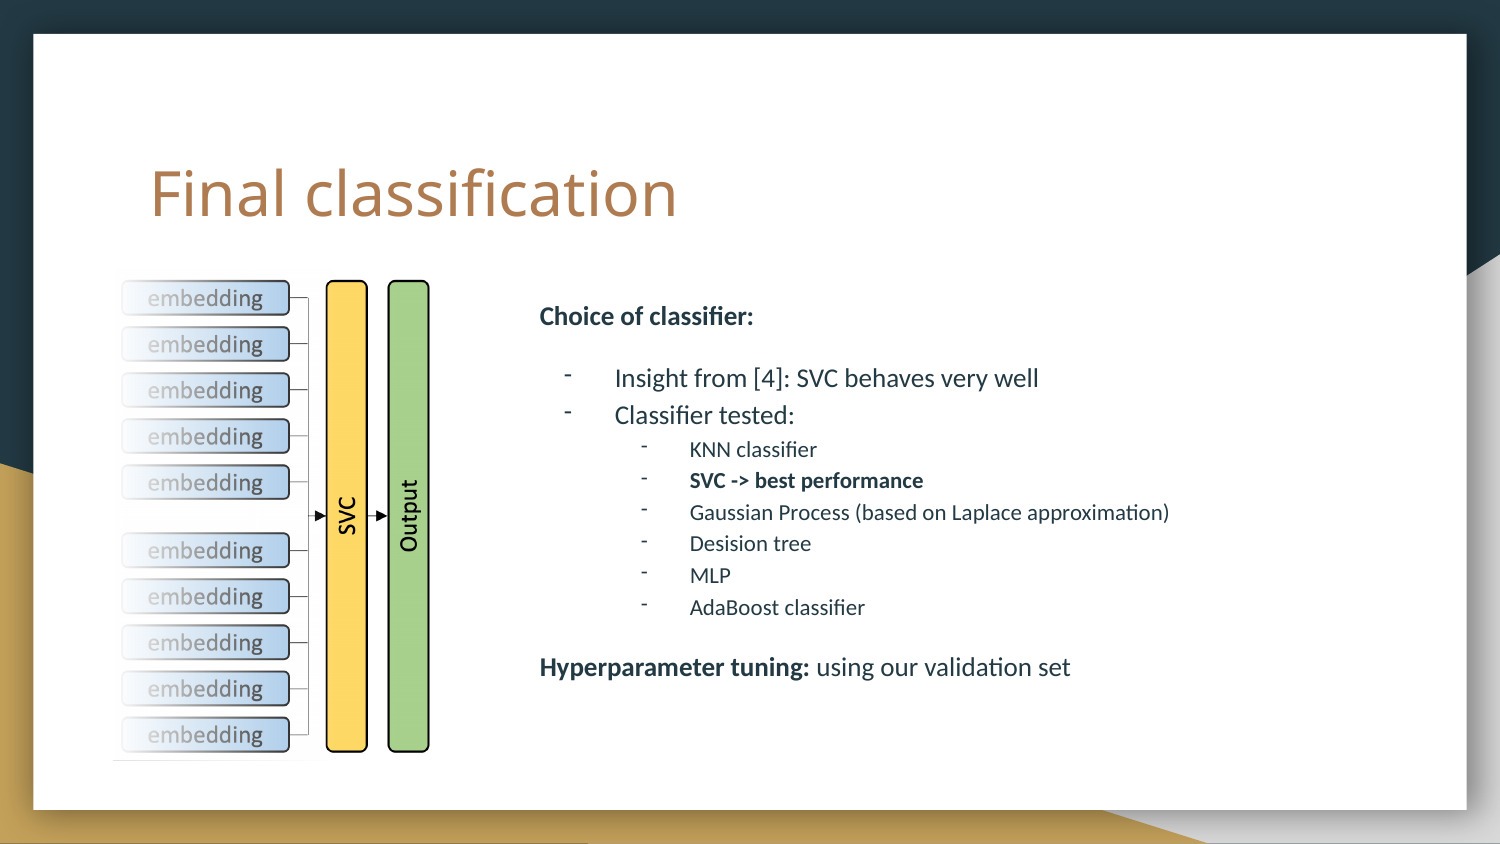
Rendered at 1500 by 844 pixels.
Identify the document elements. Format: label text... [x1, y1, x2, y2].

title Final classification [134, 138, 1366, 296]
list Choice of classifier: Insight from [4]: SVC behaves very well Classifier tested: KNN classifier SVC -> best performance Gaussian Process (based on Laplace approximation) Desision tree MLP AdaBoost classifier Hyperparameter tuning: using our validation set [524, 278, 1366, 729]
picture [112, 267, 439, 766]
